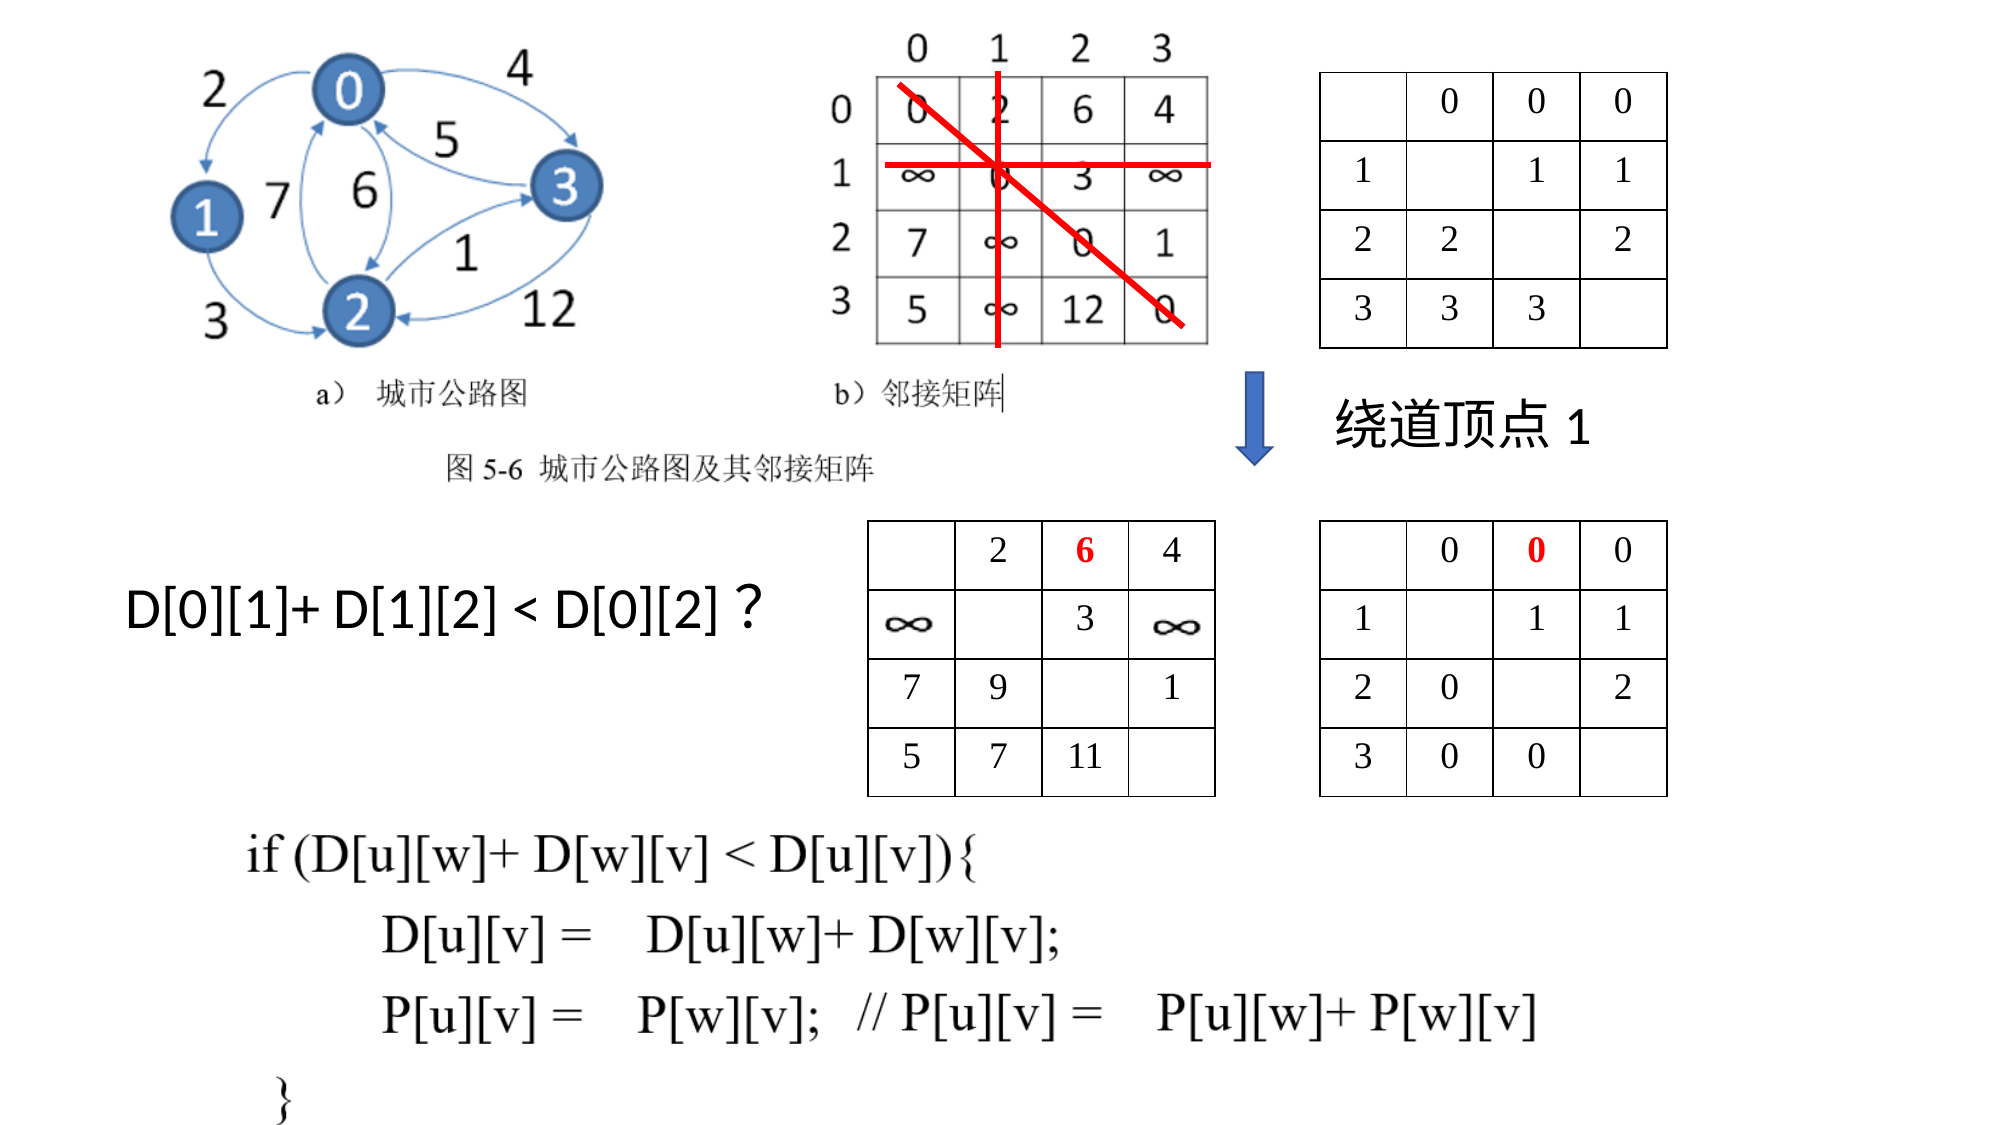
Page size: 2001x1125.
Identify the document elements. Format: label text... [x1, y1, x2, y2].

table_cell [1494, 211, 1579, 278]
table_cell [1407, 142, 1492, 209]
table_header 2 [956, 522, 1041, 589]
picture [1138, 608, 1211, 641]
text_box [1237, 372, 1653, 465]
picture [869, 605, 943, 638]
table_header 0 [1494, 522, 1579, 589]
table_cell 2 [1321, 211, 1406, 278]
table_cell 0 [1407, 729, 1492, 796]
text_box D[0][1]+ D[1][2] < D[0][2]？ [110, 562, 815, 648]
table_cell 0 [1494, 729, 1579, 796]
table_cell 3 [1321, 729, 1406, 796]
table_cell 3 [1321, 280, 1406, 347]
table_cell [1129, 729, 1214, 796]
table_header 0 [1581, 522, 1666, 589]
table_cell 1 [1321, 591, 1406, 658]
table_cell 3 [1043, 591, 1128, 658]
table_header 4 [1129, 522, 1214, 589]
table_cell 1 [1494, 142, 1579, 209]
table_cell [1129, 591, 1214, 658]
table_cell 5 [869, 729, 954, 796]
table_header 0 [1581, 73, 1666, 140]
table_cell [1581, 280, 1666, 347]
table_cell 11 [1043, 729, 1128, 796]
table_cell [1407, 591, 1492, 658]
table_cell 1 [1494, 591, 1579, 658]
table_cell 1 [1129, 660, 1214, 727]
table_cell 2 [1581, 211, 1666, 278]
table_header 0 [1407, 522, 1492, 589]
table_header [869, 522, 954, 589]
table_cell 0 [1407, 660, 1492, 727]
table_cell [1043, 660, 1128, 727]
table_cell 9 [956, 660, 1041, 727]
picture [239, 817, 1558, 1125]
table_cell [1581, 729, 1666, 796]
table_header 6 [1043, 522, 1128, 589]
table_header 0 [1407, 73, 1492, 140]
table_cell 2 [1581, 660, 1666, 727]
table_cell 2 [1407, 211, 1492, 278]
table_cell [956, 591, 1041, 658]
table_cell 1 [1321, 142, 1406, 209]
table_cell 1 [1581, 142, 1666, 209]
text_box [898, 83, 1184, 327]
table_cell 3 [1494, 280, 1579, 347]
picture [160, 20, 1238, 493]
table_cell [869, 591, 954, 658]
table_cell 1 [1581, 591, 1666, 658]
table_cell 7 [869, 660, 954, 727]
table_header 0 [1494, 73, 1579, 140]
table_header [1321, 73, 1406, 140]
table_cell [1494, 660, 1579, 727]
table_header [1321, 522, 1406, 589]
table_cell 2 [1321, 660, 1406, 727]
table_cell 3 [1407, 280, 1492, 347]
table_cell 7 [956, 729, 1041, 796]
